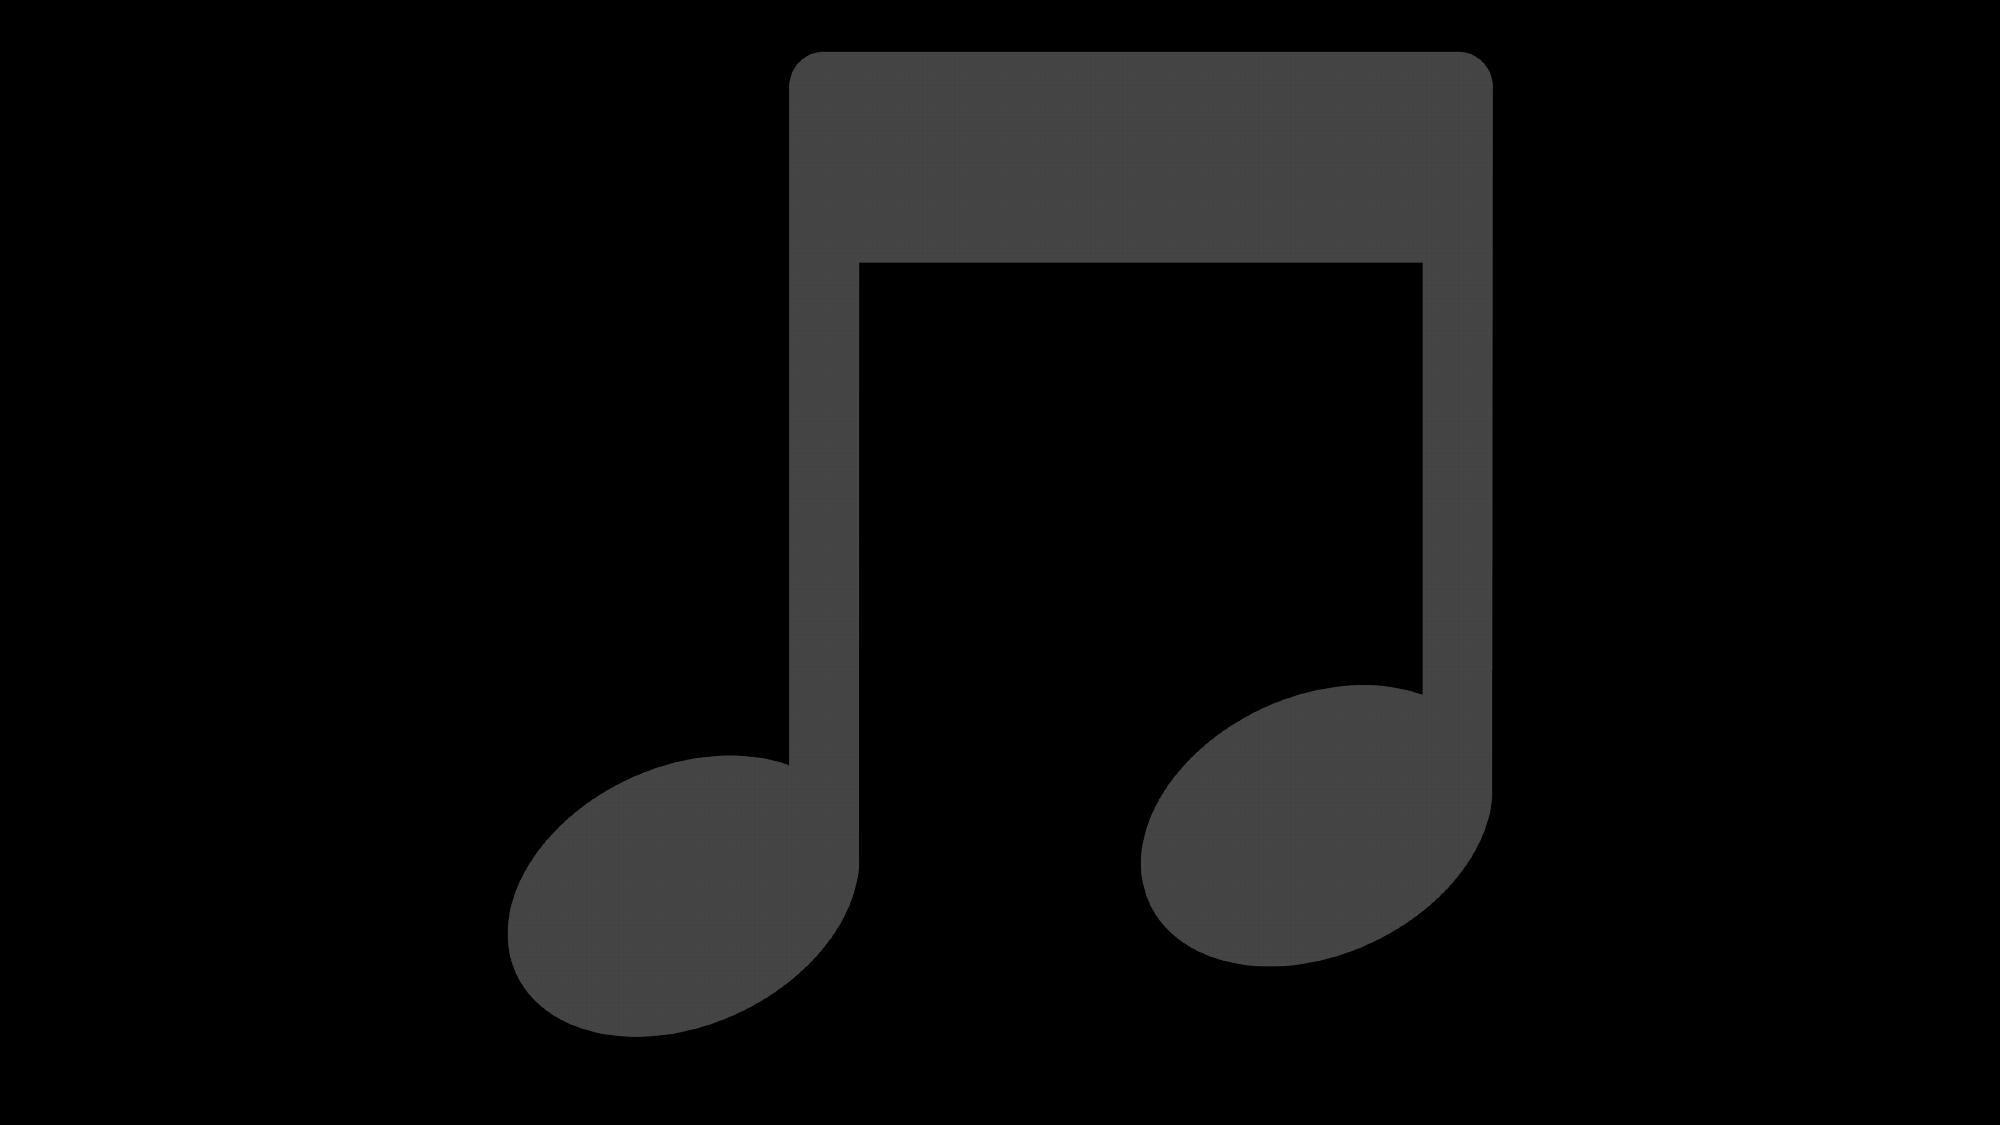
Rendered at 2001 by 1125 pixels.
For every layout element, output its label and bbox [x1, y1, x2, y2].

picture [436, 0, 1563, 1108]
